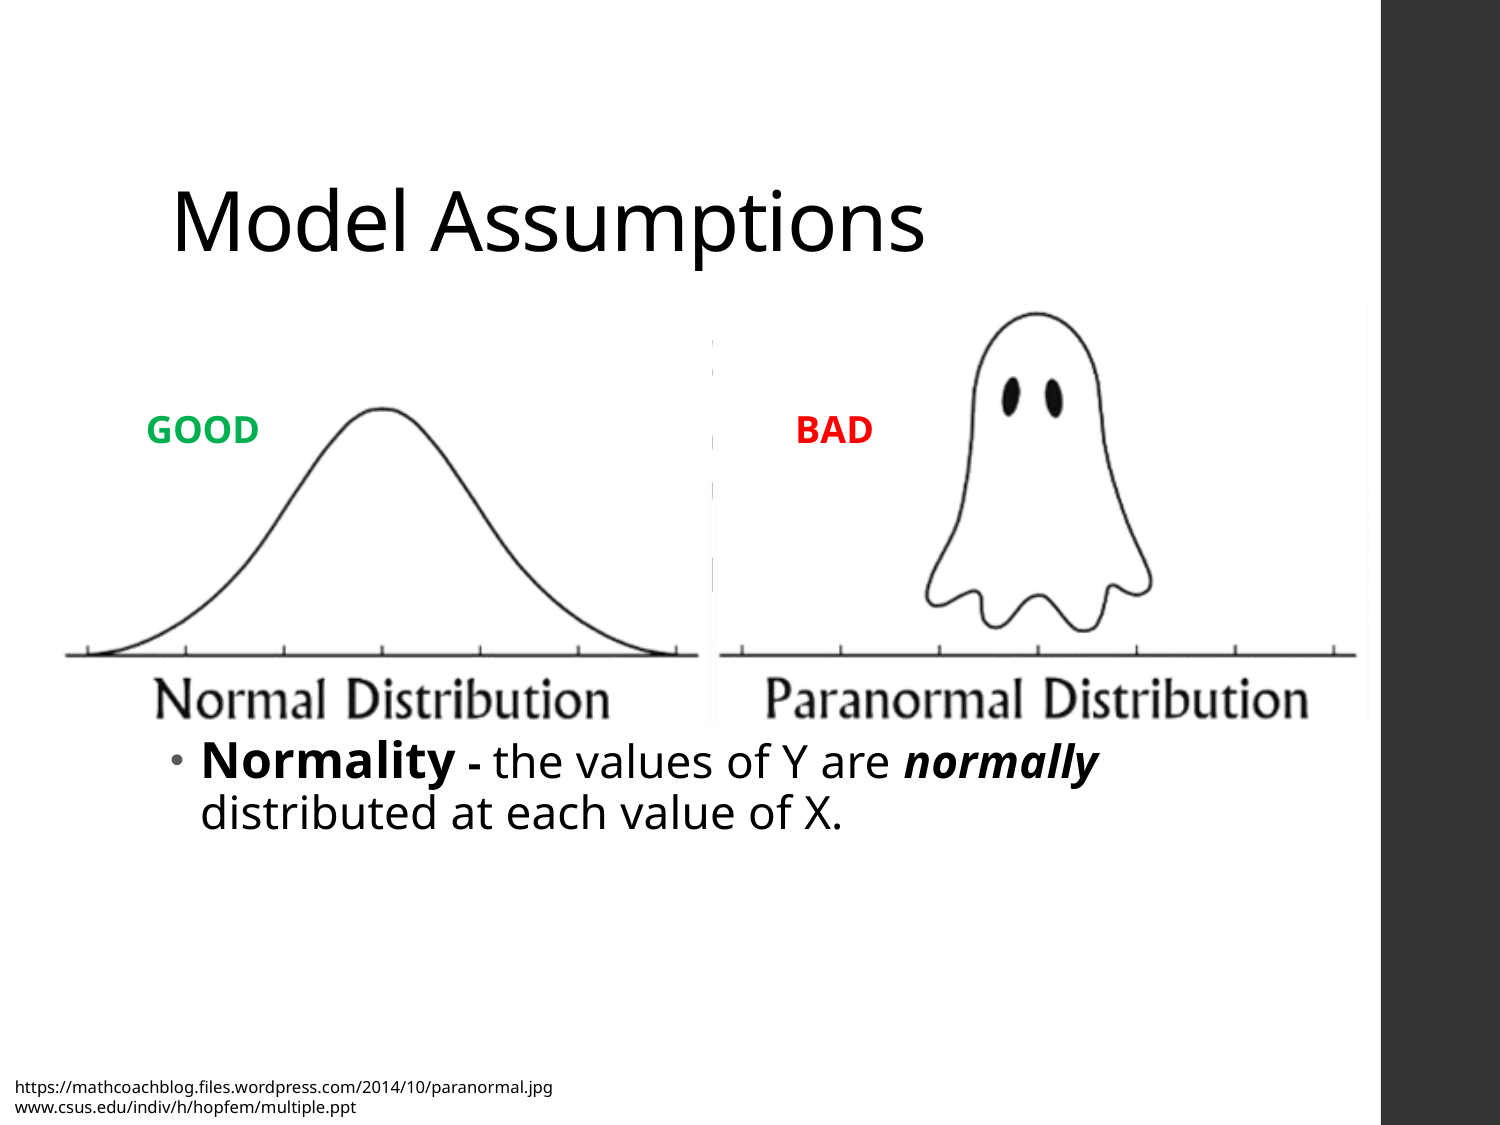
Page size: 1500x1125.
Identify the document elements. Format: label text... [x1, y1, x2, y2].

text_box https://mathcoachblog.files.wordpress.com/2014/10/paranormal.jpg www.csus.edu/indiv/h/hopfem/multiple.ppt [0, 1069, 750, 1125]
picture [62, 299, 1370, 726]
title Model Assumptions [155, 60, 1348, 278]
list Linearity - Y is linearly related to X. Independence of Error - the error (residual) is independent for each value of X. Homoscedasticity - the variation around the regression line is constant for all values of X. Normality - the values of Y are normally distributed at each value of X. [155, 735, 1213, 1014]
